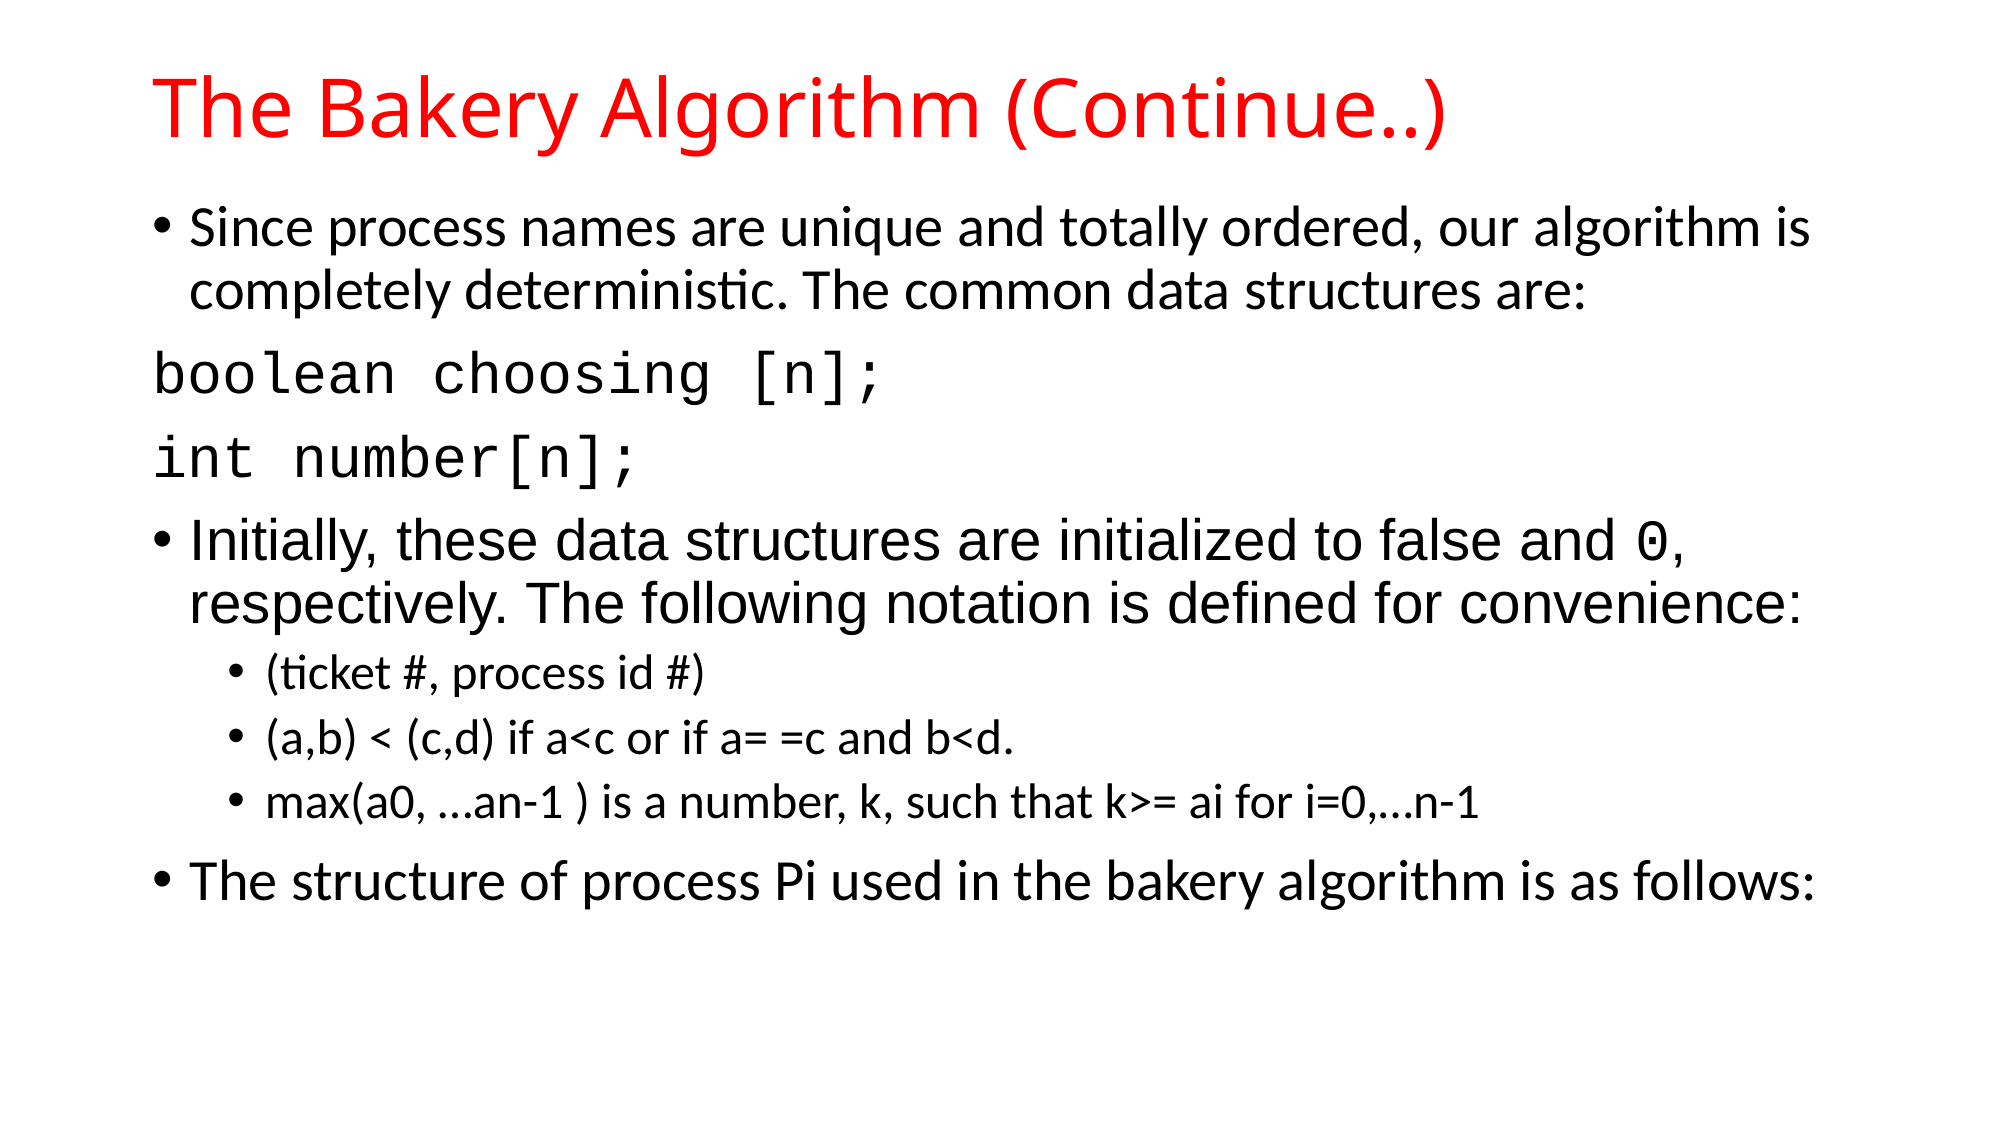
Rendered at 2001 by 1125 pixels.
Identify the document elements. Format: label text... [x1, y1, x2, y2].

title The Bakery Algorithm (Continue..) [137, 59, 1863, 163]
list Since process names are unique and totally ordered, our algorithm is completely deterministic. The common data structures are: boolean choosing [n]; int number[n]; Initially, these data structures are initialized to false and 0, respectively. The following notation is defined for convenience: (ticket #, process id #) (a,b) < (c,d) if a<c or if a= =c and b<d. max(a0, …an-1 ) is a number, k, such that k>= ai for i=0,…n-1 The structure of process Pi used in the bakery algorithm is as follows: [137, 189, 1863, 1066]
